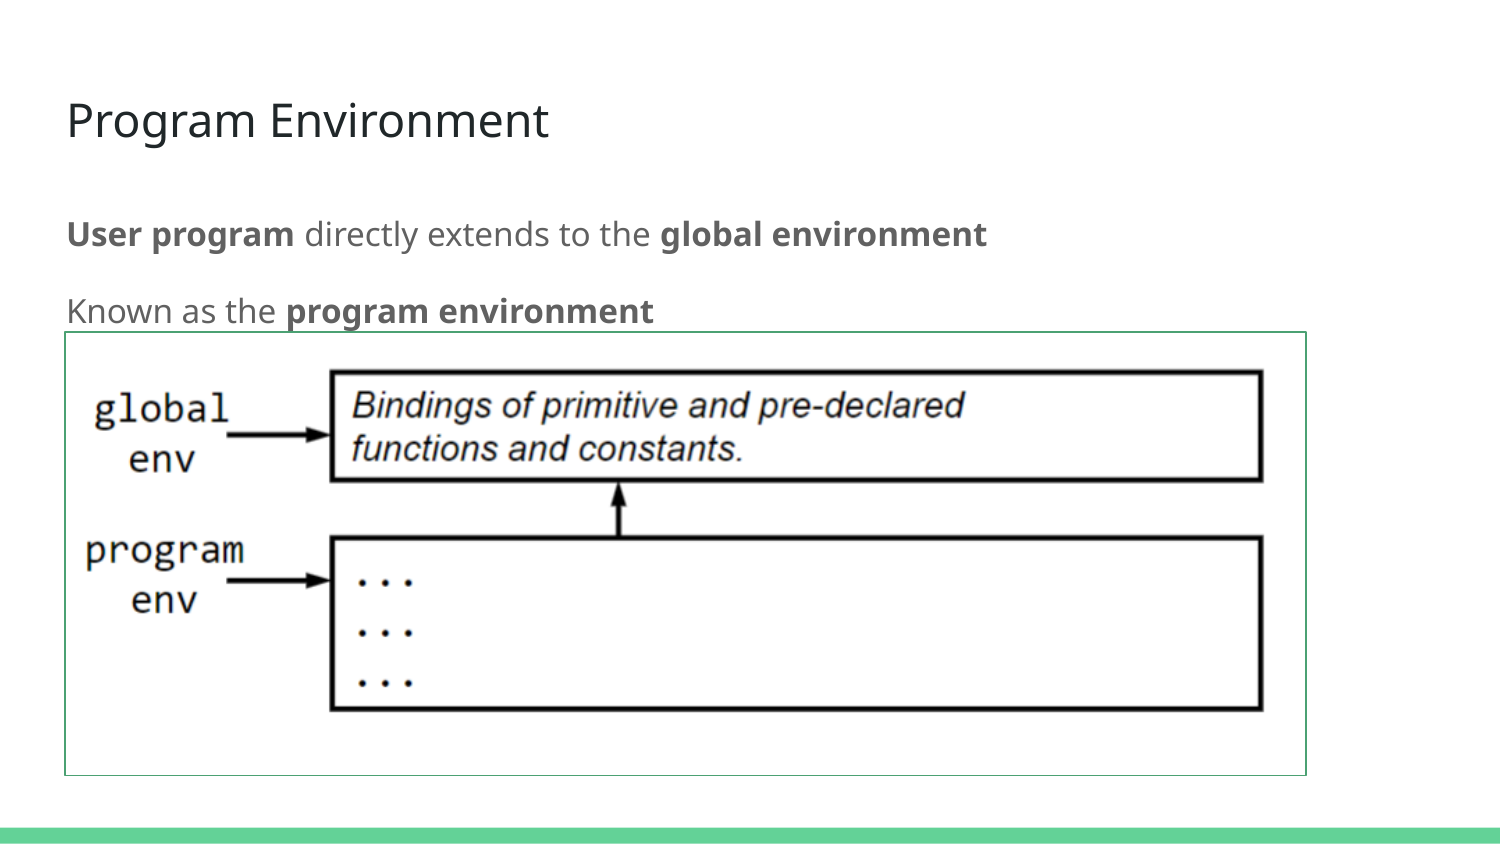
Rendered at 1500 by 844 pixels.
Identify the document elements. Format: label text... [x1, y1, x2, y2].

title Program Environment [51, 72, 1449, 167]
picture [65, 332, 1306, 775]
list User program directly extends to the global environment Known as the program environment [51, 189, 1449, 806]
